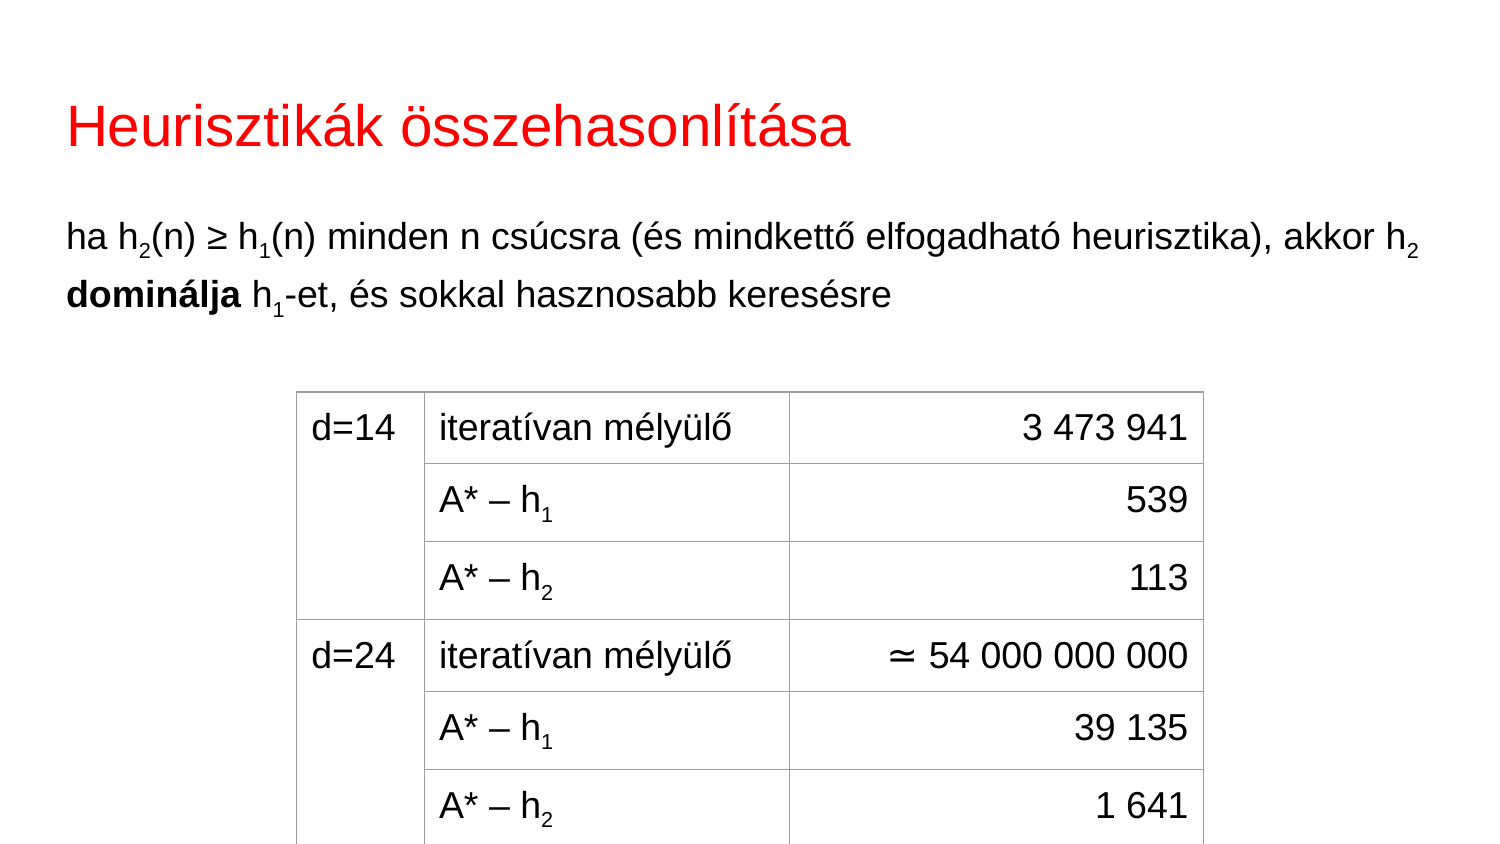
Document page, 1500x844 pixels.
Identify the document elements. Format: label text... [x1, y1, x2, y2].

table_cell 113 [790, 542, 1203, 619]
table_header d=14 [297, 393, 424, 619]
table_cell 39 135 [790, 692, 1203, 769]
table_cell 539 [790, 464, 1203, 541]
table_cell A* – h2 [425, 542, 789, 619]
table_cell A* – h2 [425, 770, 789, 844]
table_cell A* – h1 [425, 464, 789, 541]
title Heurisztikák összehasonlítása [51, 72, 1449, 167]
table_header 3 473 941 [790, 393, 1203, 463]
list ha h2(n) ≥ h1(n) minden n csúcsra (és mindkettő elfogadható heurisztika), akkor h2 dominálja h1-et, és sokkal hasznosabb keresésre [51, 189, 1449, 343]
table_header iteratívan mélyülő [425, 393, 789, 463]
table_cell iteratívan mélyülő [425, 620, 789, 691]
table_cell 1 641 [790, 770, 1203, 844]
table_cell ≃ 54 000 000 000 [790, 620, 1203, 691]
table_cell d=24 [297, 620, 424, 844]
table_cell A* – h1 [425, 692, 789, 769]
